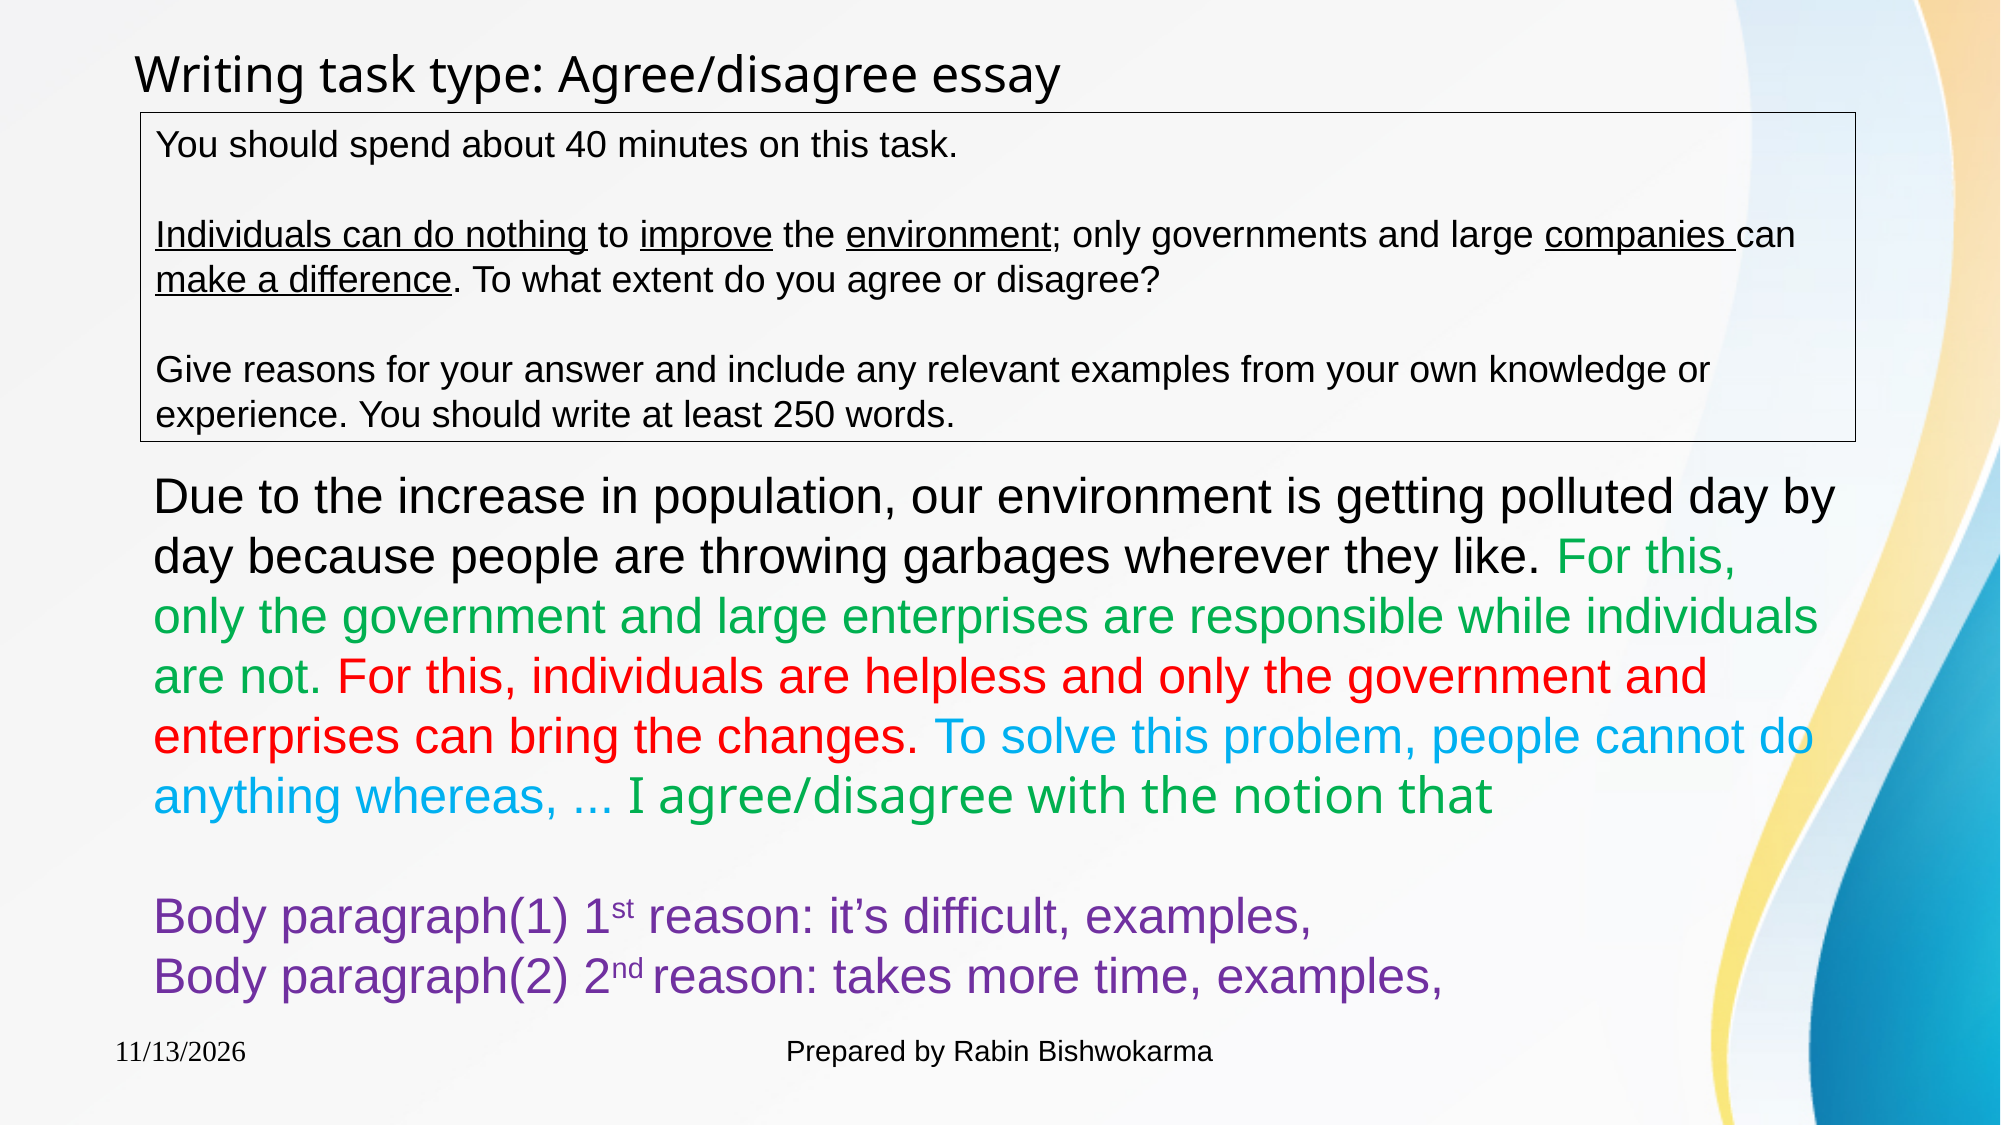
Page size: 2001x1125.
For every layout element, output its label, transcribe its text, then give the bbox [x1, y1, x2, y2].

text_box Writing task type: Agree/disagree essay [119, 35, 1659, 110]
picture [0, 0, 2001, 1125]
slide_number [99, 1024, 567, 1103]
text_box Due to the increase in population, our environment is getting polluted day by day because people are throwing garbages wherever they like. For this, only the government and large enterprises are responsible while individuals are not. For this, individuals are helpless and only the government and enterprises can bring the changes. To solve this problem, people cannot do anything whereas, ... I agree/disagree with the notion that Body paragraph(1) 1st reason: it’s difficult, examples, Body paragraph(2) 2nd reason: takes more time, examples, [138, 456, 1856, 1012]
footer Prepared by Rabin Bishwokarma [683, 1024, 1317, 1103]
slide_number [1433, 1024, 1900, 1103]
text_box You should spend about 40 minutes on this task. Individuals can do nothing to improve the environment; only governments and large companies can make a difference. To what extent do you agree or disagree? Give reasons for your answer and include any relevant examples from your own knowledge or experience. You should write at least 250 words. [140, 112, 1856, 442]
